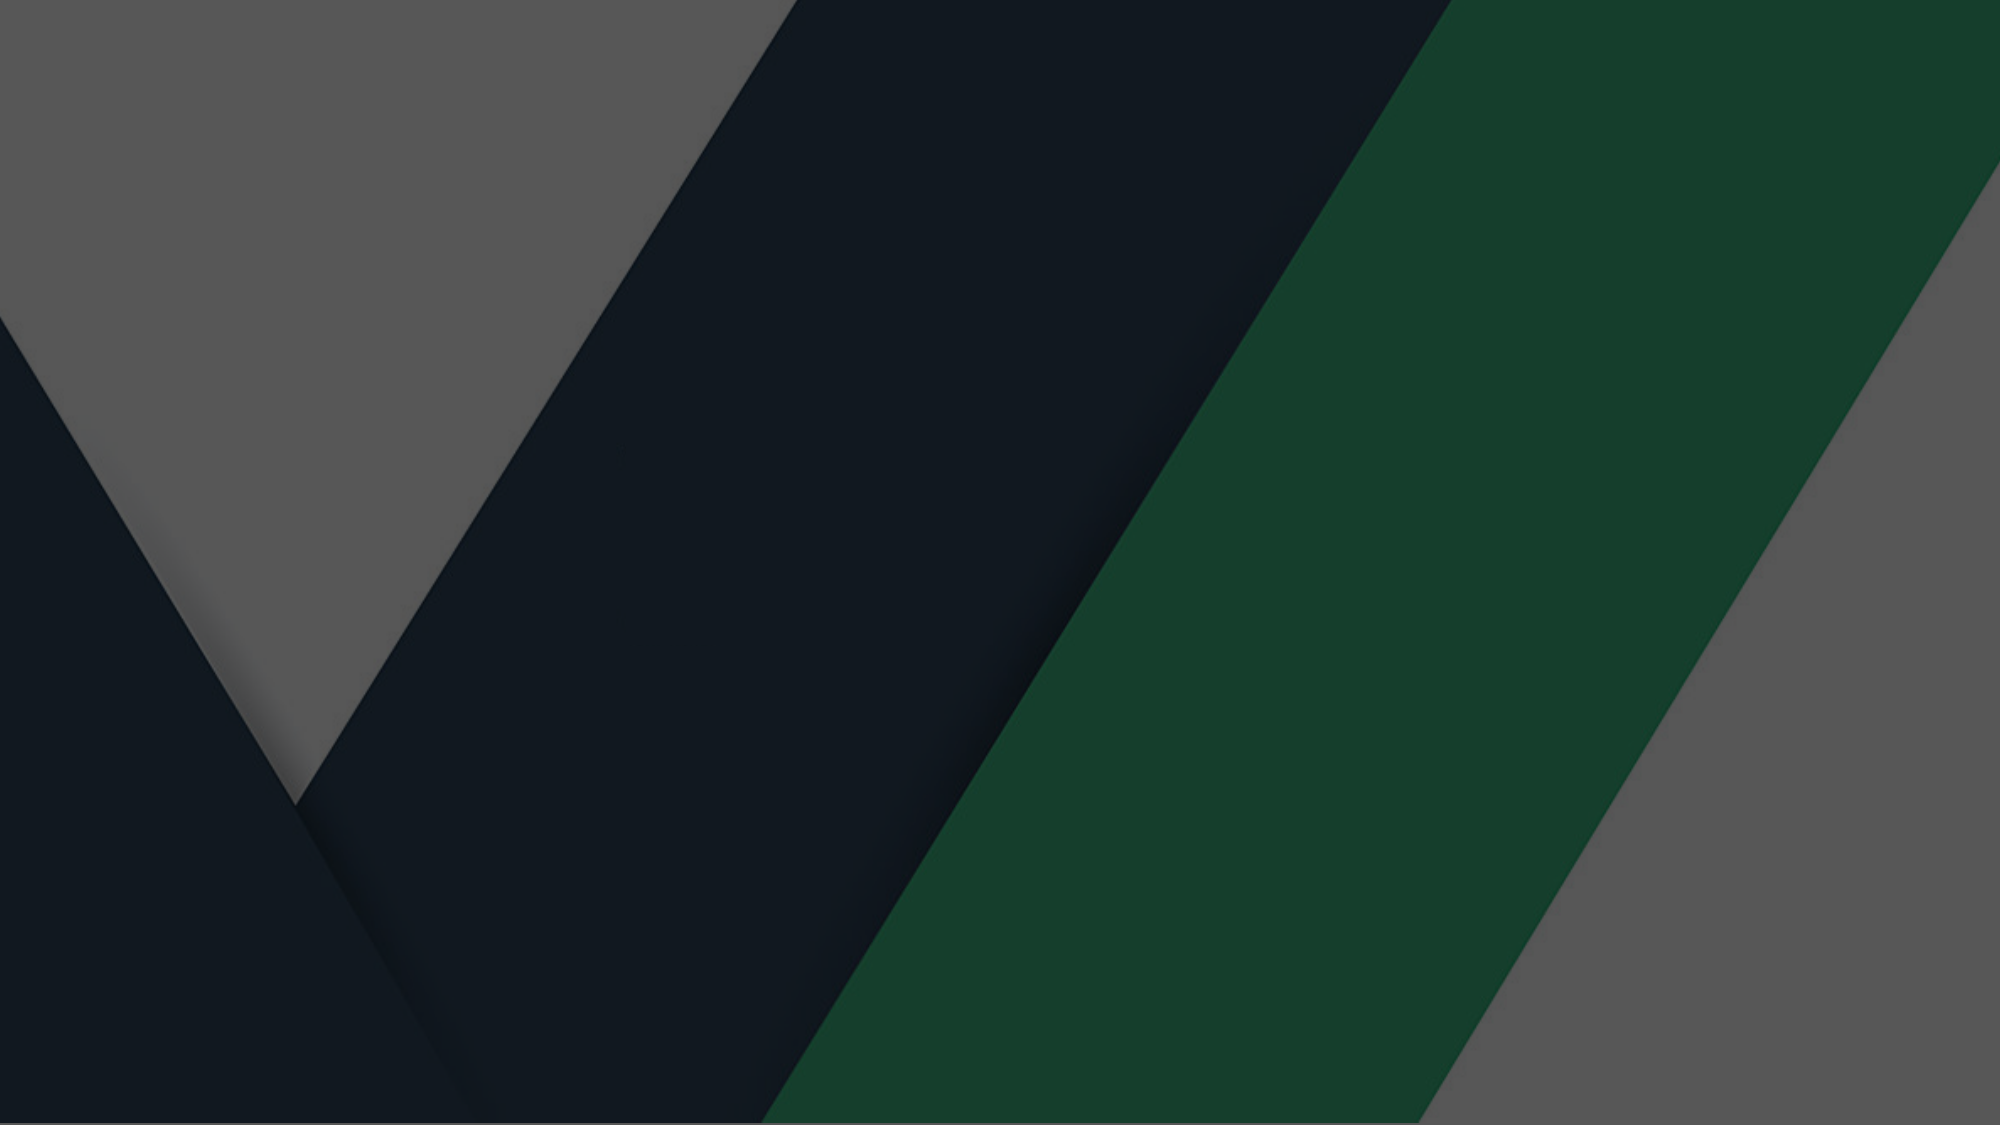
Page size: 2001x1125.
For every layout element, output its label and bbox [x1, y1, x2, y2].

text_box [0, 0, 2000, 1125]
